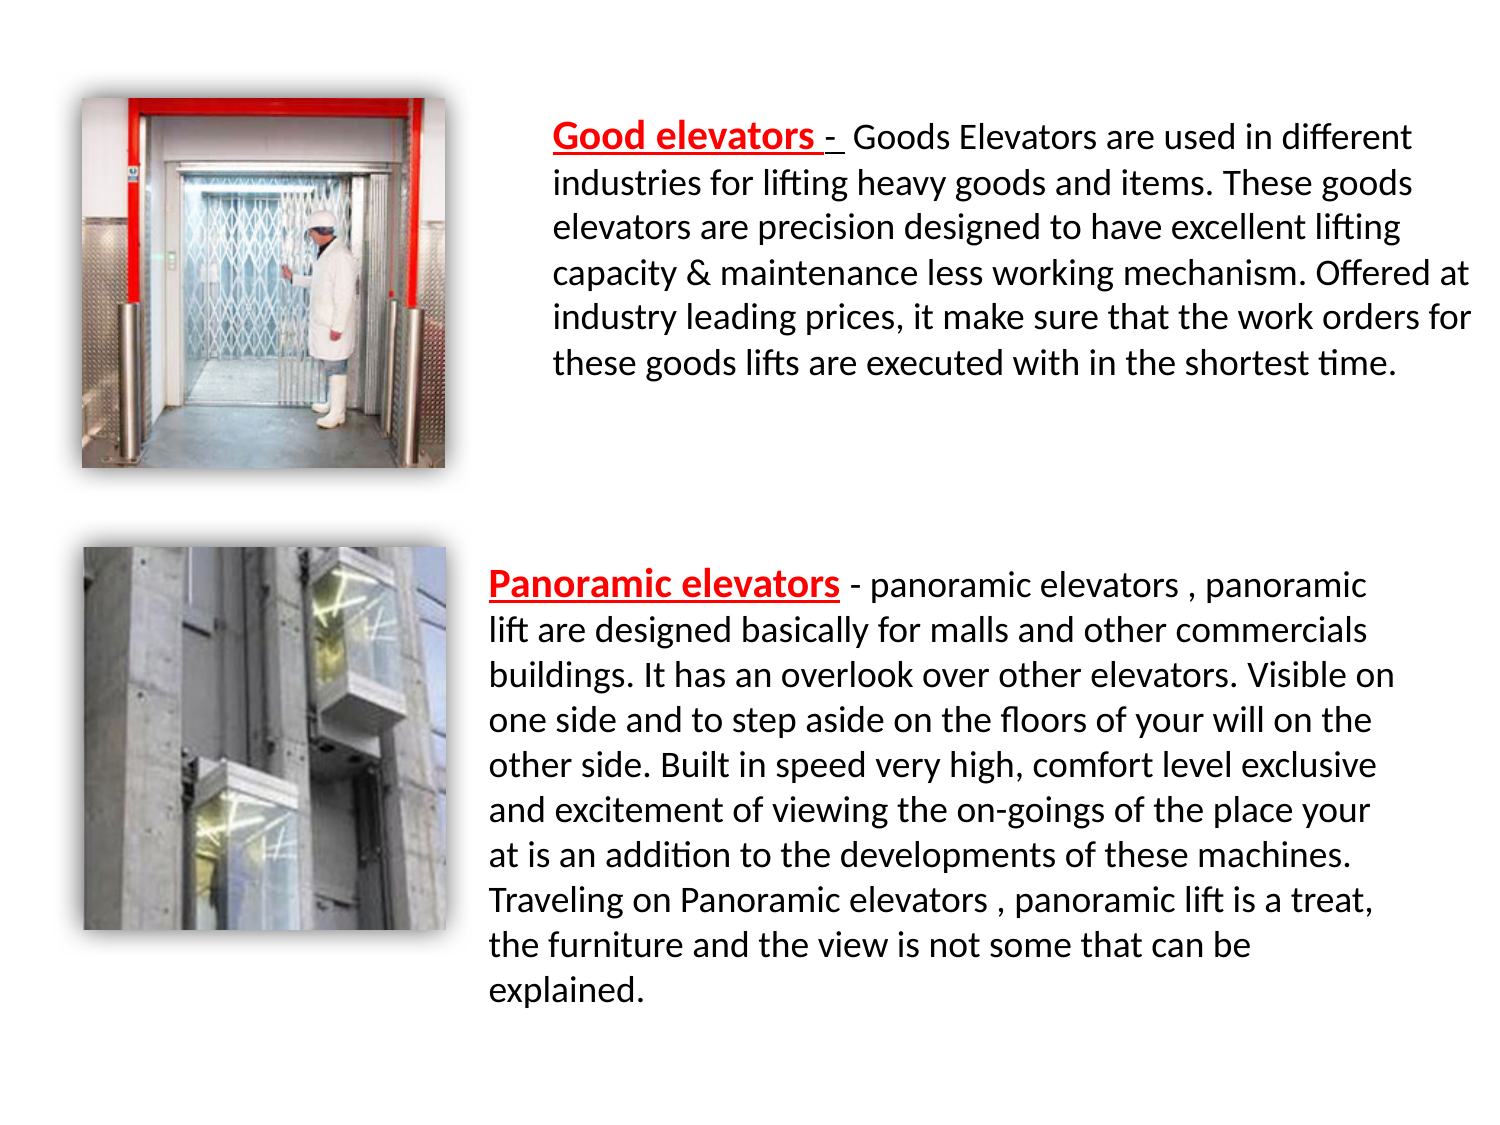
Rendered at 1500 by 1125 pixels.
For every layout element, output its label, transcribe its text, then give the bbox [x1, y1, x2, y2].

picture [83, 547, 446, 930]
list Good elevators - Goods Elevators are used in different industries for lifting heavy goods and items. These goods elevators are precision designed to have excellent lifting capacity & maintenance less working mechanism. Offered at industry leading prices, it make sure that the work orders for these goods lifts are executed with in the shortest time. [537, 99, 1500, 488]
picture [82, 98, 445, 468]
text_box Panoramic elevators - panoramic elevators , panoramic lift are designed basically for malls and other commercials buildings. It has an overlook over other elevators. Visible on one side and to step aside on the floors of your will on the other side. Built in speed very high, comfort level exclusive and excitement of viewing the on-goings of the place your at is an addition to the developments of these machines. Traveling on Panoramic elevators , panoramic lift is a treat, the furniture and the view is not some that can be explained. [473, 547, 1425, 1063]
